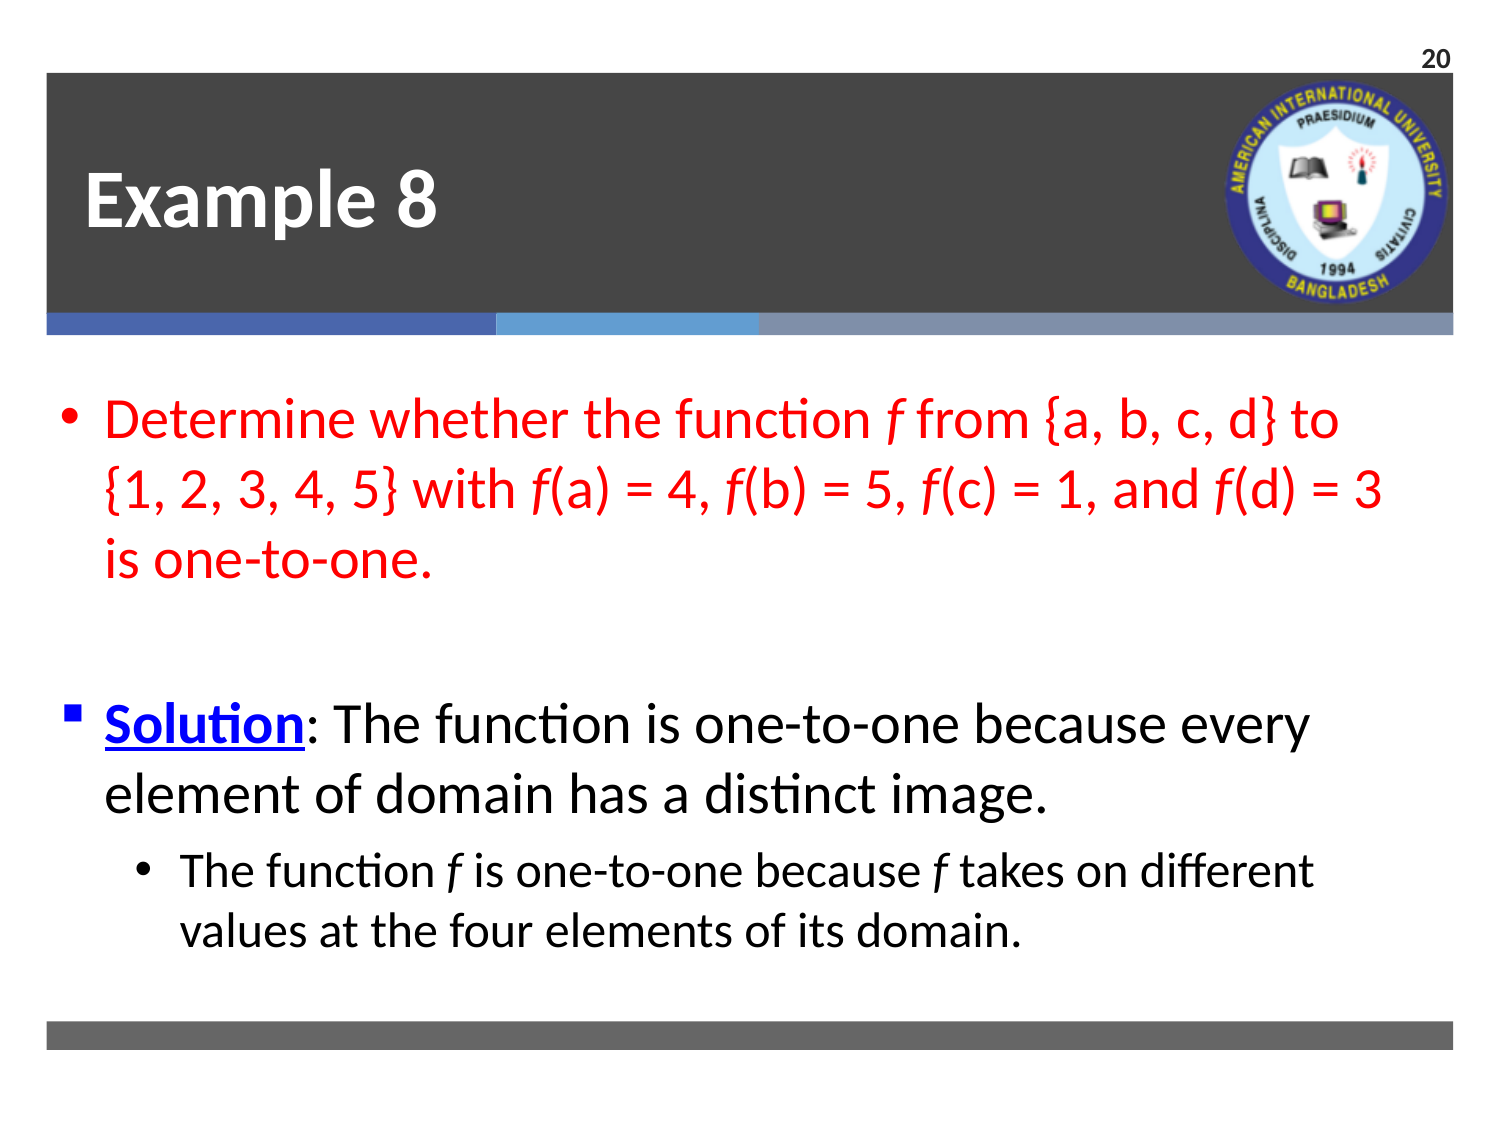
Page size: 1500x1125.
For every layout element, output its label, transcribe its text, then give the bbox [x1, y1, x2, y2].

text_box Determine whether the function f from {a, b, c, d} to {1, 2, 3, 4, 5} with f(a) = 4, f(b) = 5, f(c) = 1, and f(d) = 3 is one-to-one. Solution: The function is one-to-one because every element of domain has a distinct image. The function f is one-to-one because f takes on different values at the four elements of its domain. [44, 373, 1409, 1038]
slide_number 20 [1362, 27, 1466, 87]
title Example 8 [69, 73, 1351, 253]
picture [1220, 75, 1454, 310]
